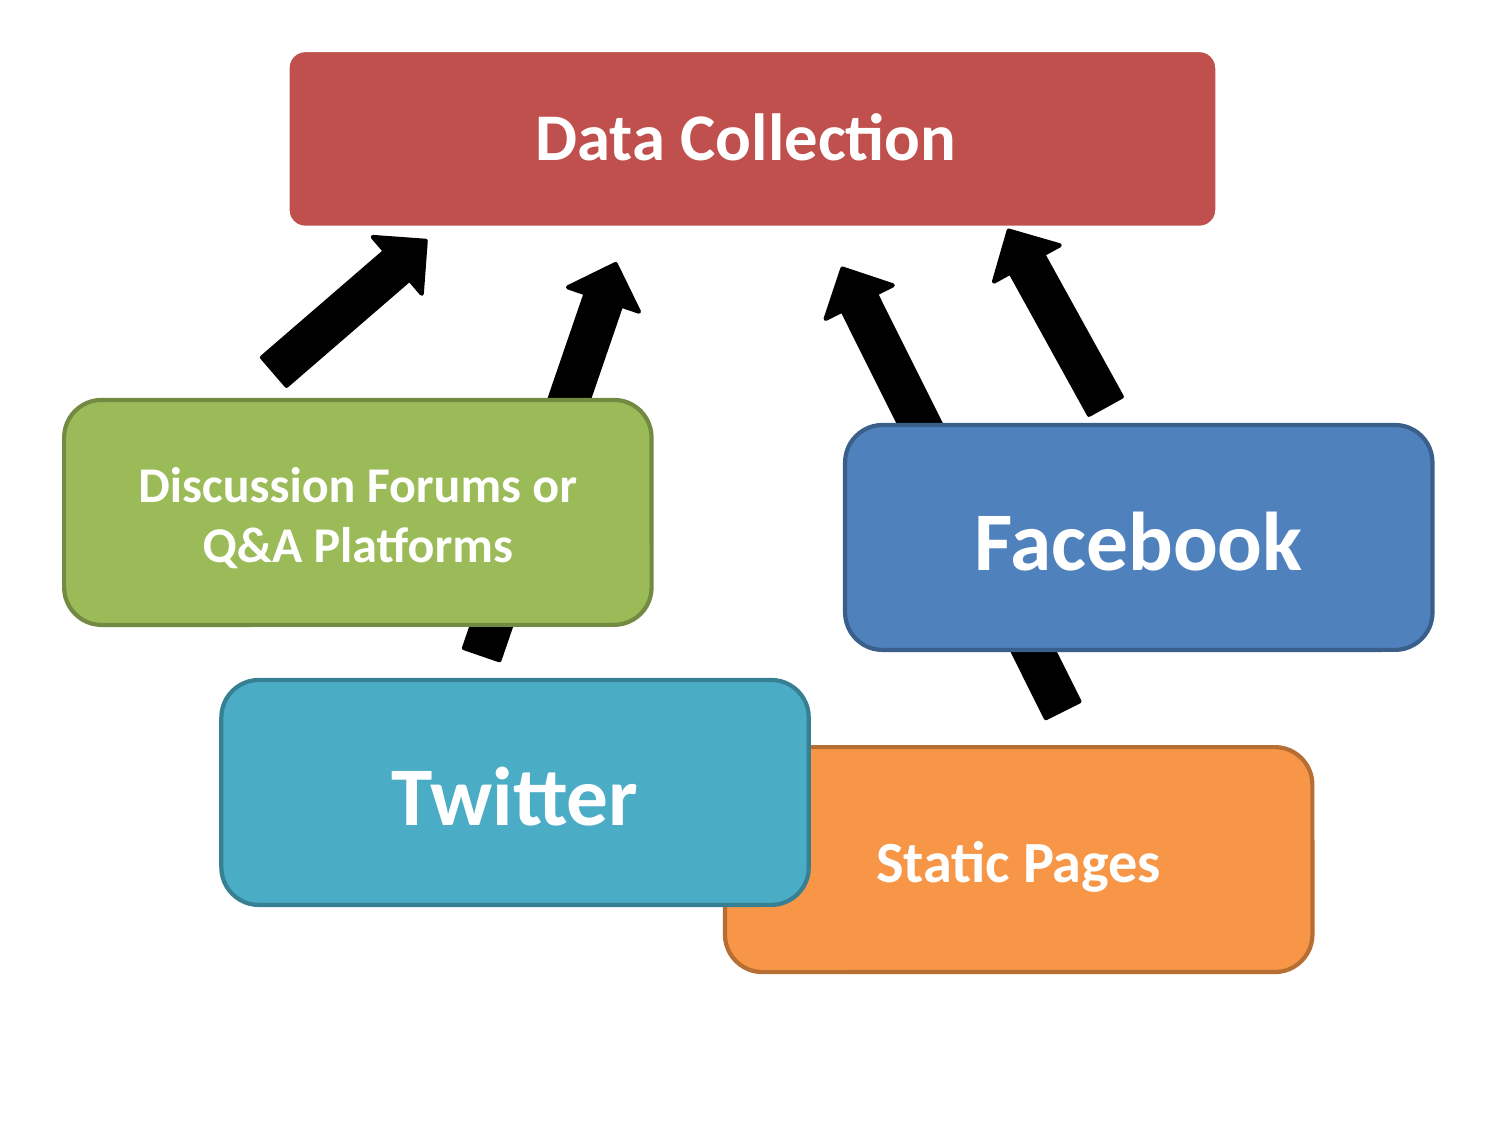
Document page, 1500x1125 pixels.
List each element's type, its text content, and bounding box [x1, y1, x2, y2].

text_box [823, 266, 943, 422]
text_box Twitter [219, 677, 811, 908]
text_box [259, 236, 428, 388]
text_box Facebook [842, 422, 1435, 653]
text_box Static Pages [722, 745, 1315, 975]
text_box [287, 49, 1218, 229]
text_box [462, 627, 514, 663]
text_box [992, 236, 1124, 417]
text_box [547, 261, 641, 397]
text_box [1011, 653, 1082, 721]
text_box Discussion Forums or Q&A Platforms [62, 397, 654, 628]
